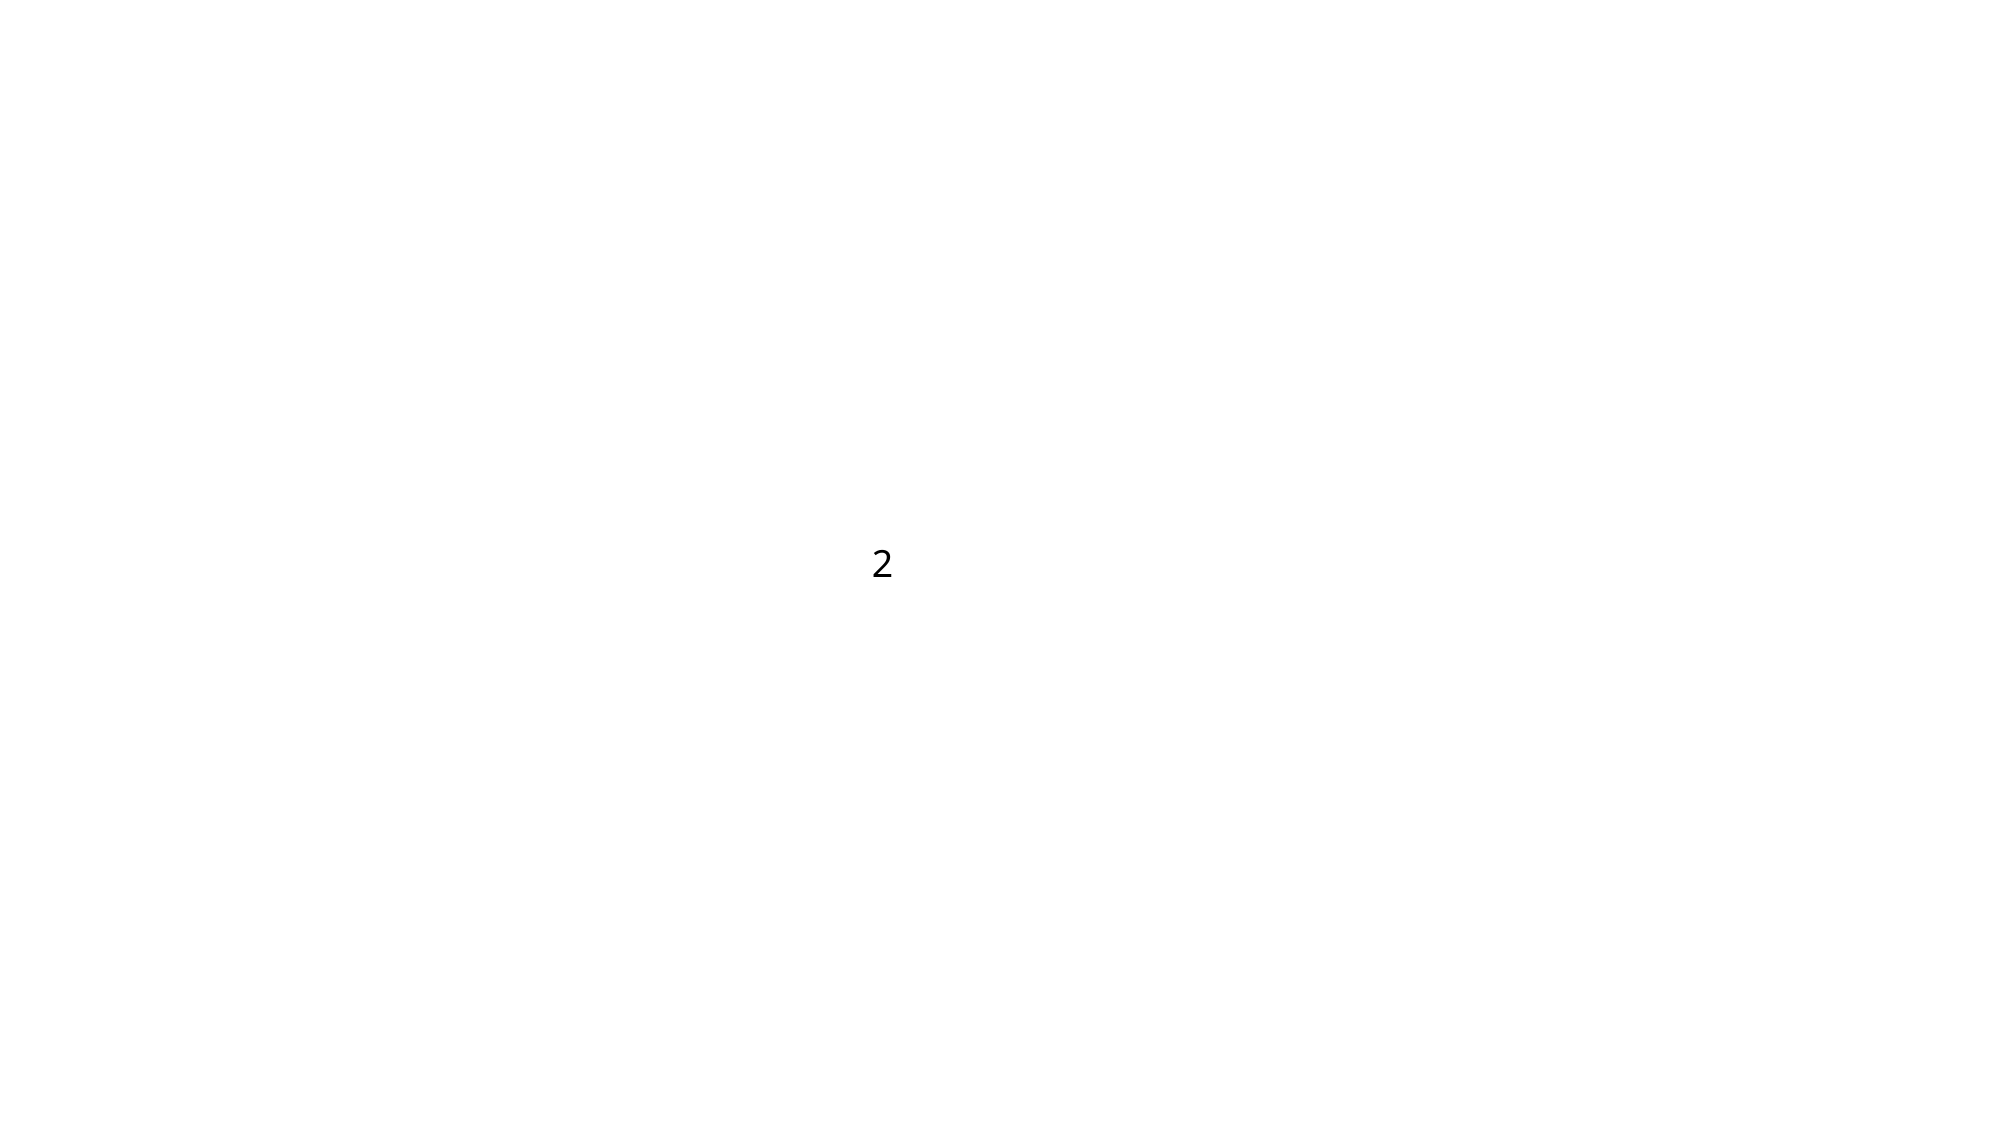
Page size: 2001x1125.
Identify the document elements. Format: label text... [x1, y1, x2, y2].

text_box 2 [857, 532, 908, 592]
